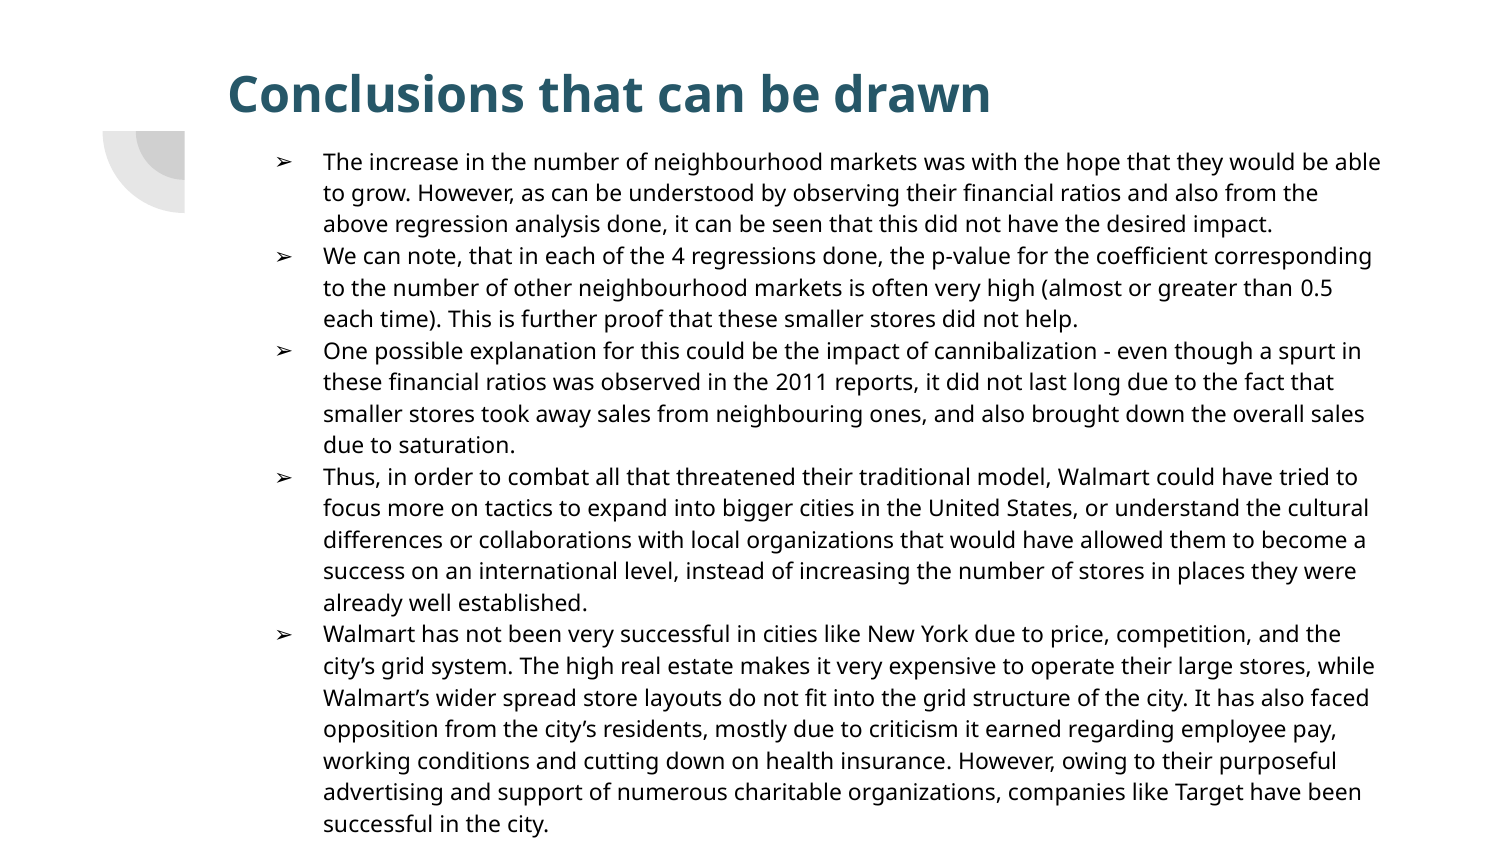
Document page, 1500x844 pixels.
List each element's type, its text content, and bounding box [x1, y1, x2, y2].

title Conclusions that can be drawn [212, 47, 1366, 138]
list The increase in the number of neighbourhood markets was with the hope that they would be able to grow. However, as can be understood by observing their financial ratios and also from the above regression analysis done, it can be seen that this did not have the desired impact. We can note, that in each of the 4 regressions done, the p-value for the coefficient corresponding to the number of other neighbourhood markets is often very high (almost or greater than 0.5 each time). This is further proof that these smaller stores did not help. One possible explanation for this could be the impact of cannibalization - even though a spurt in these financial ratios was observed in the 2011 reports, it did not last long due to the fact that smaller stores took away sales from neighbouring ones, and also brought down the overall sales due to saturation. Thus, in order to combat all that threatened their traditional model, Walmart could have tried to focus more on tactics to expand into bigger cities in the United States, or understand the cultural differences or collaborations with local organizations that would have allowed them to become a success on an international level, instead of increasing the number of stores in places they were already well established. Walmart has not been very successful in cities like New York due to price, competition, and the city’s grid system. The high real estate makes it very expensive to operate their large stores, while Walmart’s wider spread store layouts do not fit into the grid structure of the city. It has also faced opposition from the city’s residents, mostly due to criticism it earned regarding employee pay, working conditions and cutting down on health insurance. However, owing to their purposeful advertising and support of numerous charitable organizations, companies like Target have been successful in the city. [233, 127, 1403, 742]
